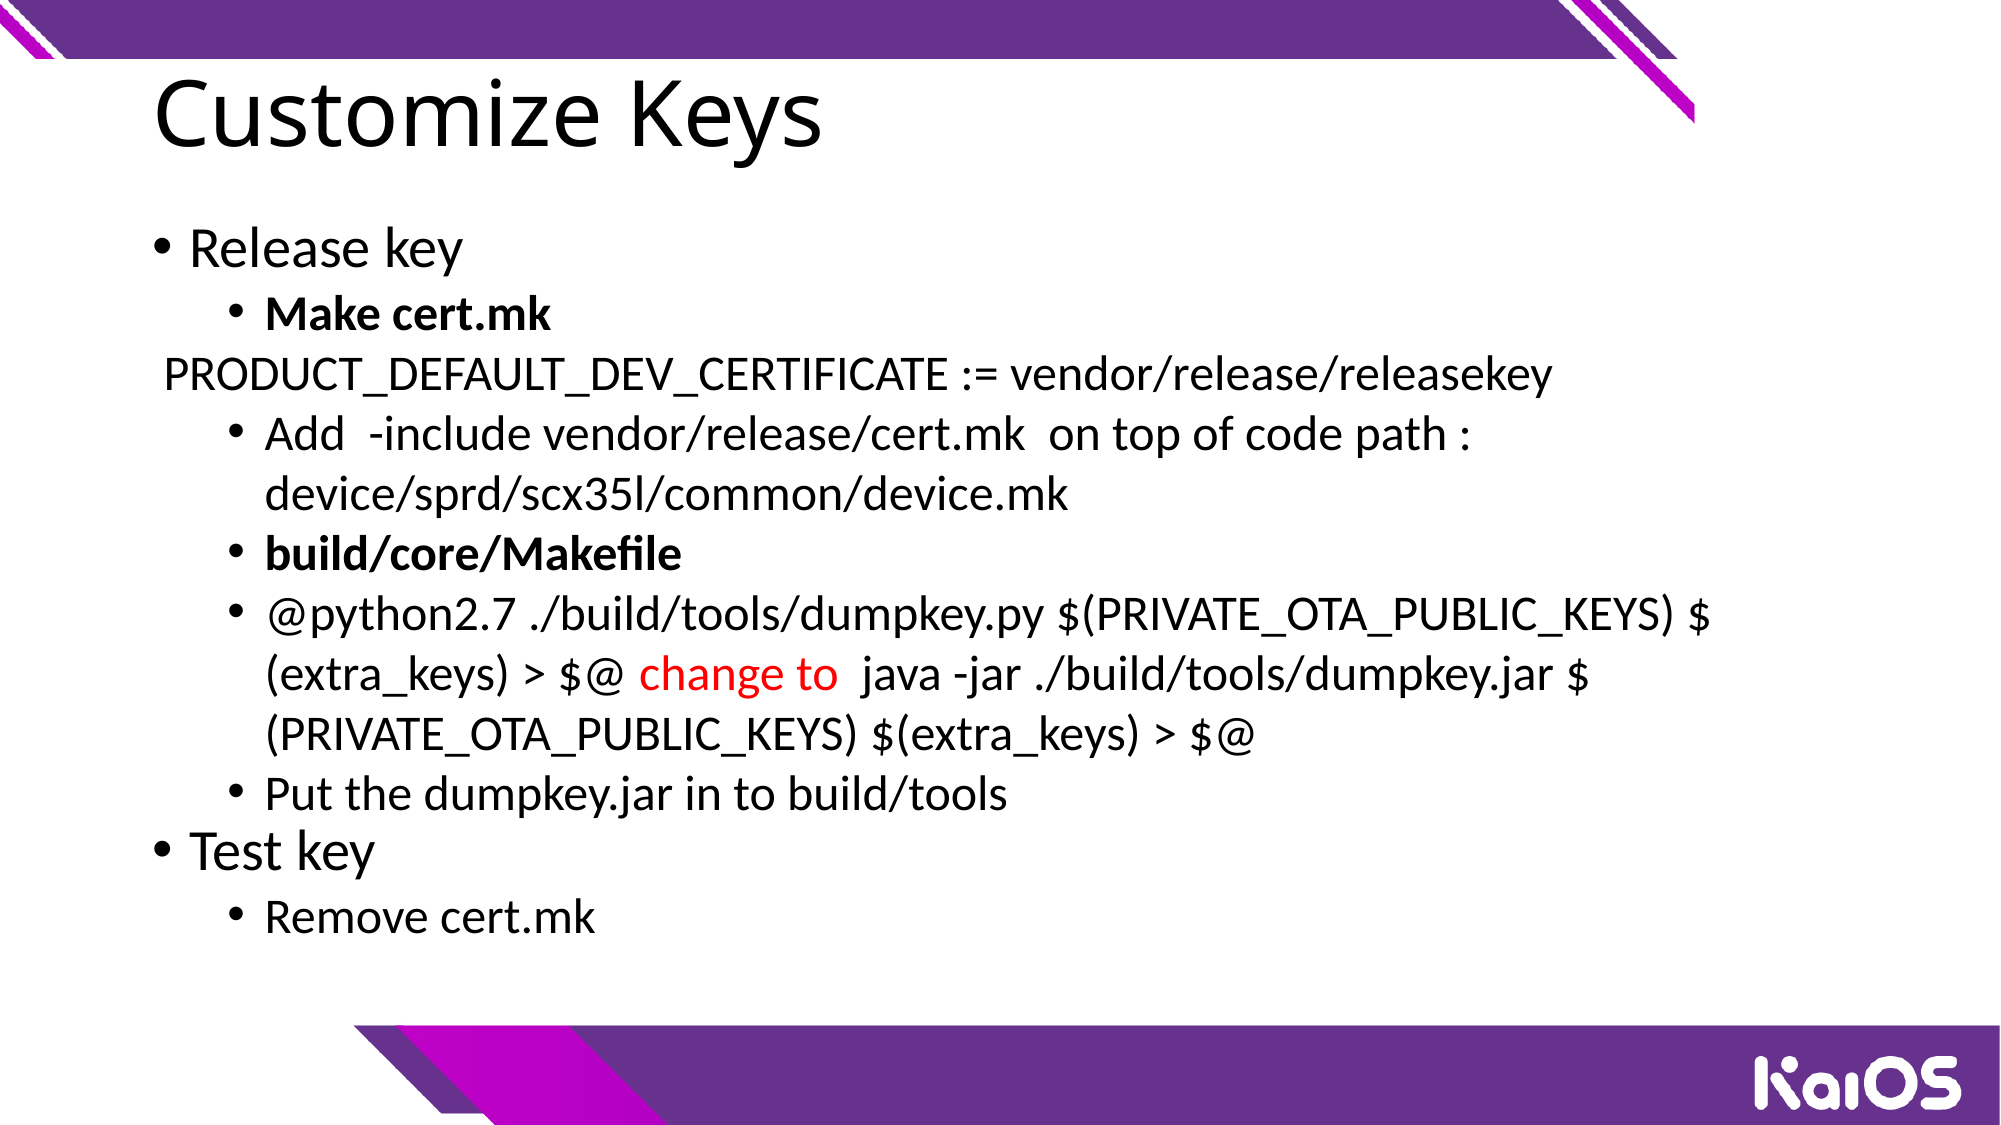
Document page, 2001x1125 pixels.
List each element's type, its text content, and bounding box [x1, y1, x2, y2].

text_box Release key Make cert.mk PRODUCT_DEFAULT_DEV_CERTIFICATE := vendor/release/releasekey Add -include vendor/release/cert.mk on top of code path : device/sprd/scx35l/common/device.mk build/core/Makefile @python2.7 ./build/tools/dumpkey.py $(PRIVATE_OTA_PUBLIC_KEYS) $(extra_keys) > $@ change to java -jar ./build/tools/dumpkey.jar $(PRIVATE_OTA_PUBLIC_KEYS) $(extra_keys) > $@ Put the dumpkey.jar in to build/tools Test key Remove cert.mk [137, 209, 1863, 1013]
picture [0, 0, 2000, 1125]
text_box Customize Keys [137, 59, 1863, 200]
